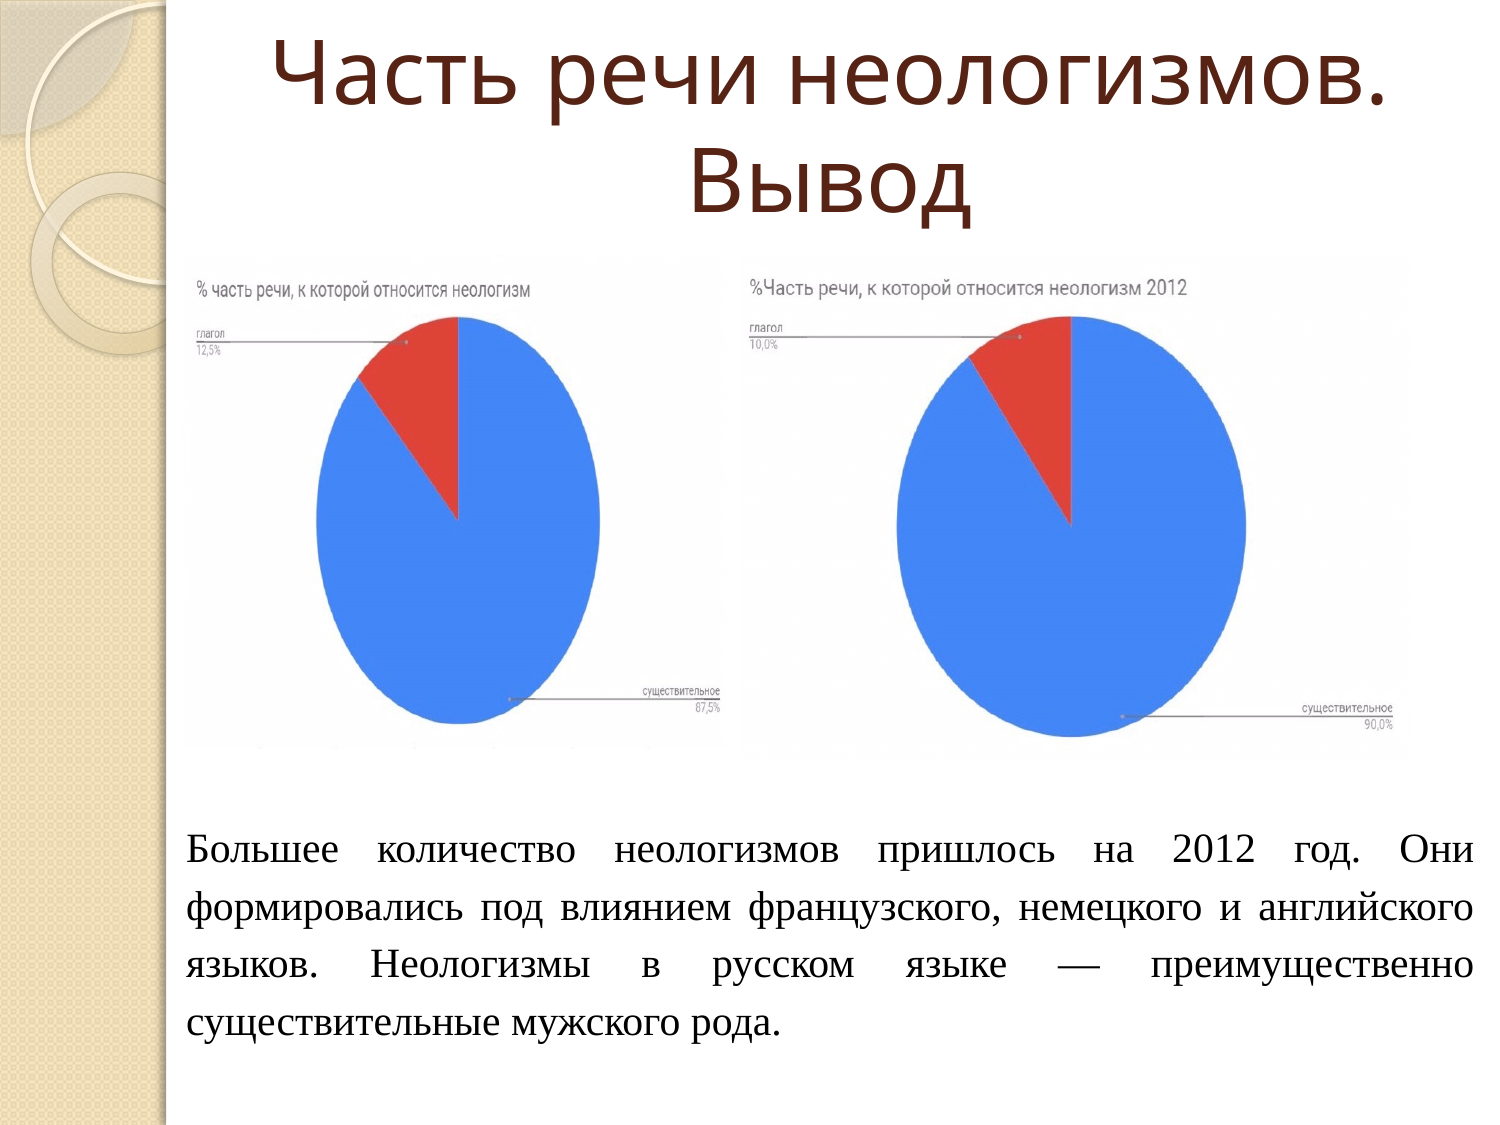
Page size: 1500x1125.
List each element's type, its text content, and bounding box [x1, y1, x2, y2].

text_box Большее количество неологизмов пришлось на 2012 год. Они формировались под влиянием французского, немецкого и английского языков. Неологизмы в русском языке — преимущественно существительные мужского рода. [171, 798, 1490, 1085]
title Часть речи неологизмов. Вывод [159, 0, 1500, 166]
picture [737, 255, 1411, 762]
picture [182, 255, 727, 750]
